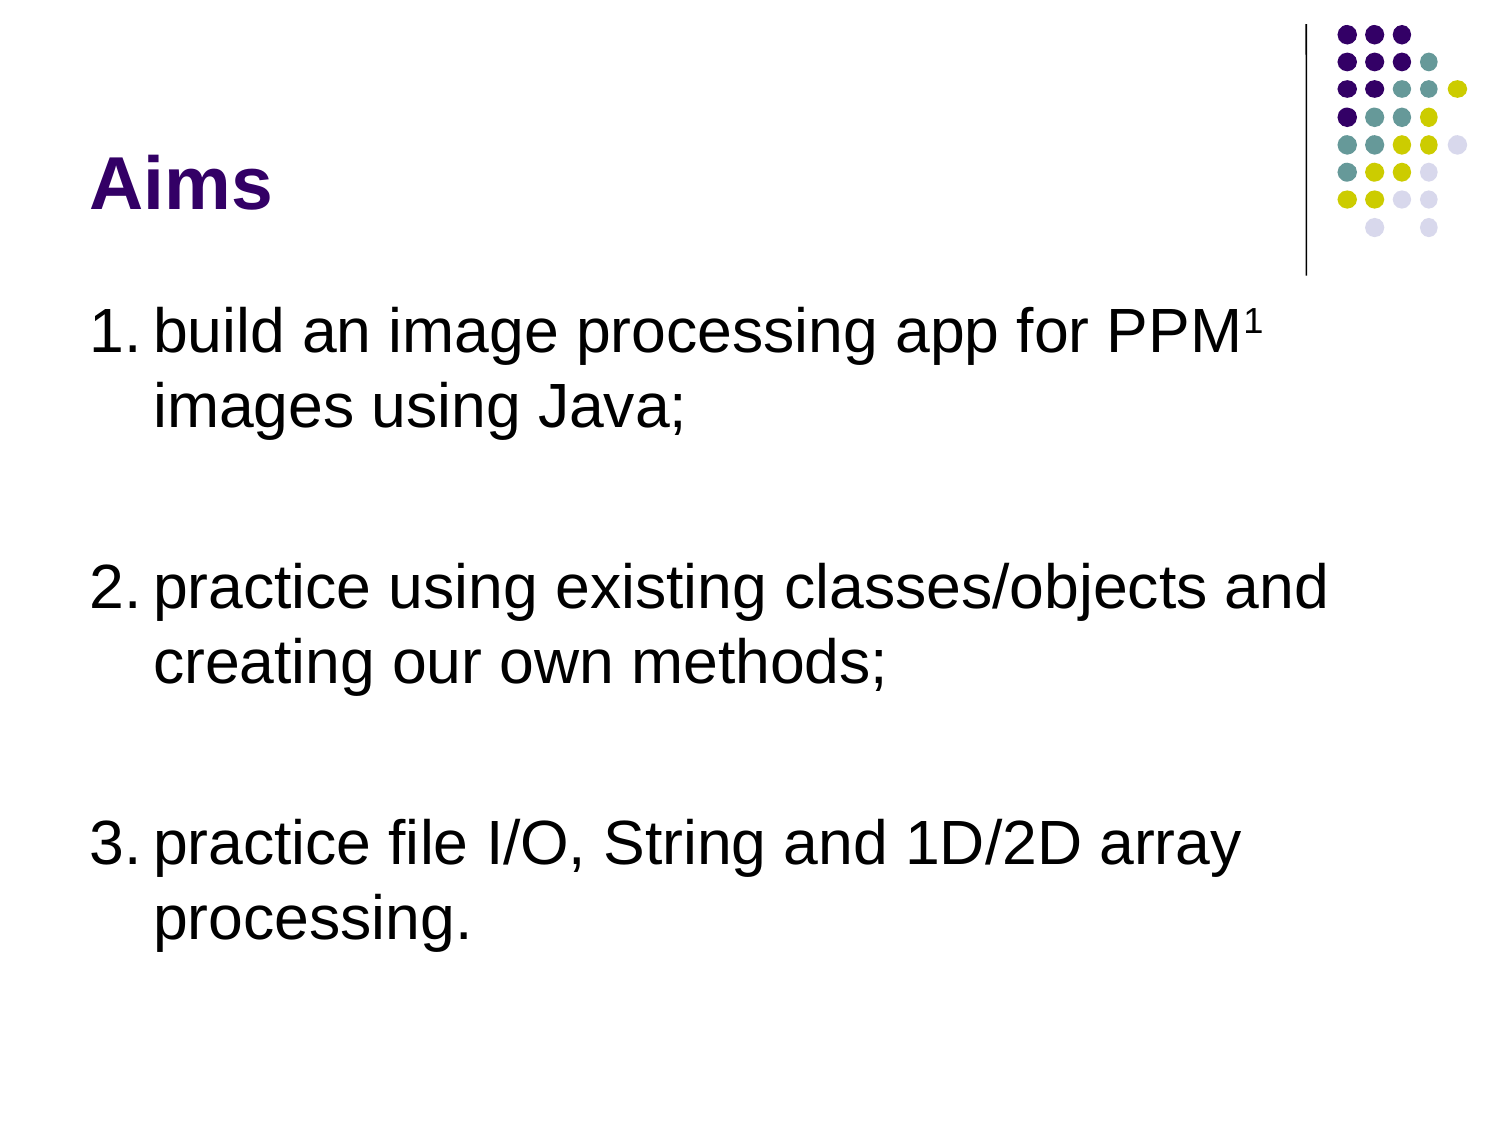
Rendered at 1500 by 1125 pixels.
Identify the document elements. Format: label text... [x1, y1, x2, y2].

list build an image processing app for PPM1 images using Java; practice using existing classes/objects and creating our own methods; practice file I/O, String and 1D/2D array processing. [75, 282, 1425, 1006]
title Aims [75, 20, 1313, 233]
